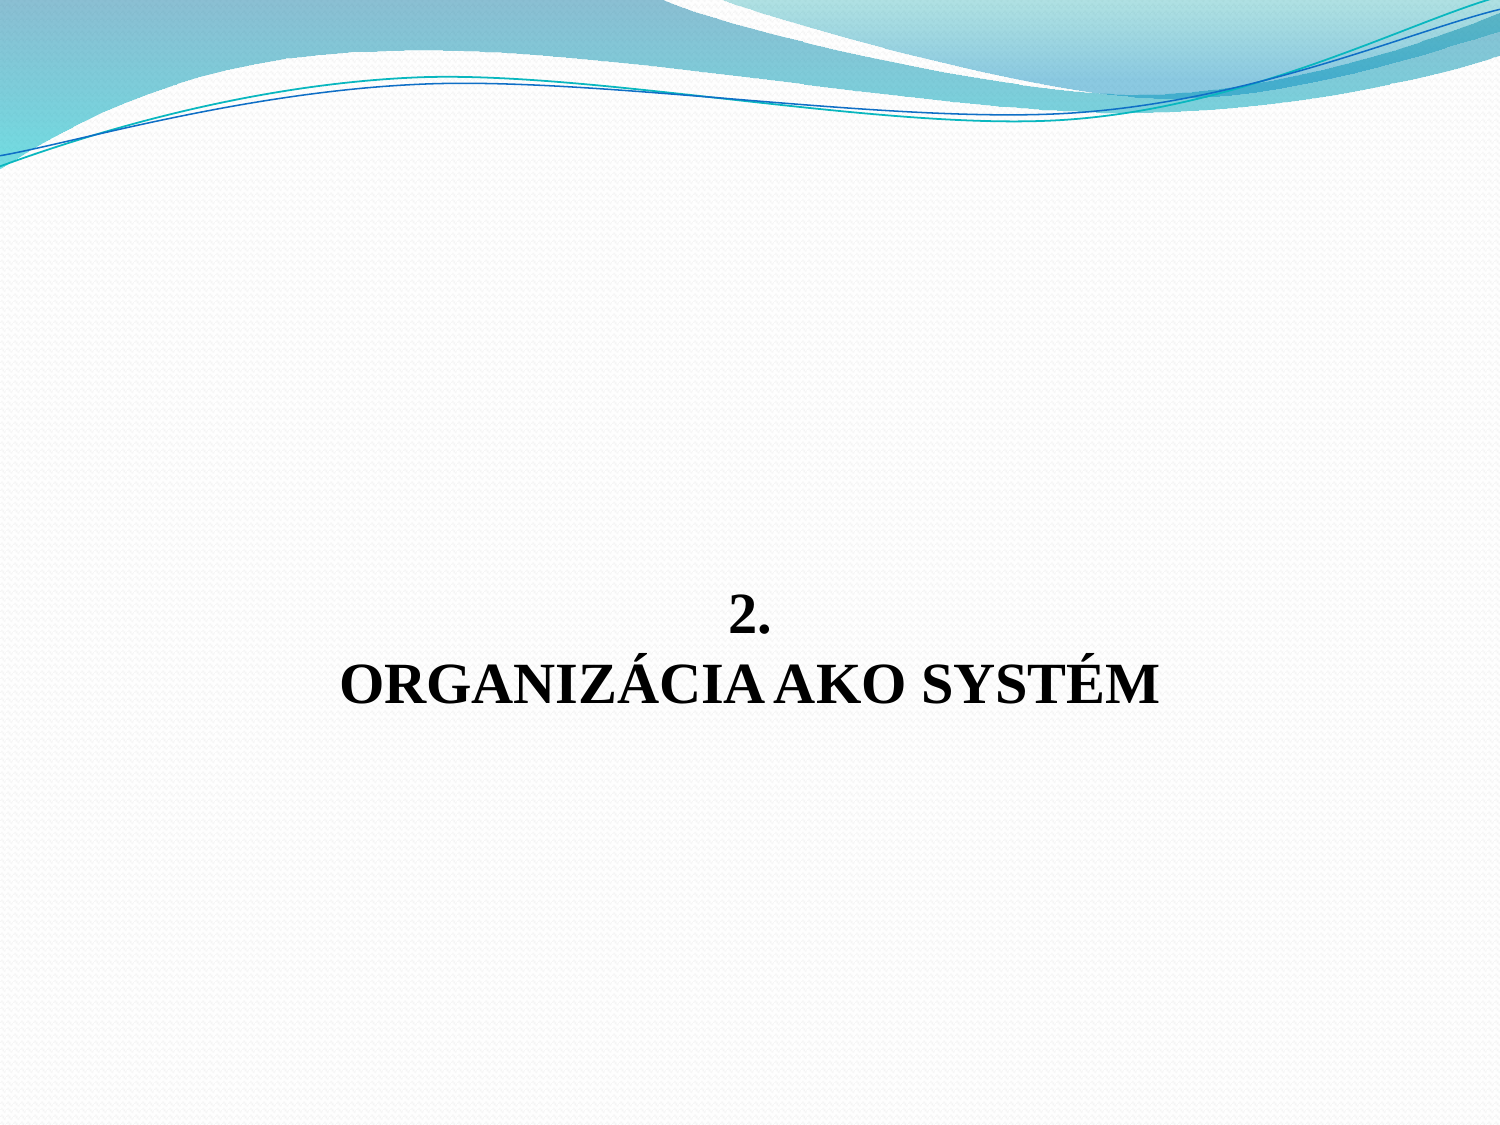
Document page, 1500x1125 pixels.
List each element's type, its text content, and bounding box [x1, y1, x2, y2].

title 2. ORGANIZÁCIA AKO SYSTÉM [75, 45, 1425, 715]
